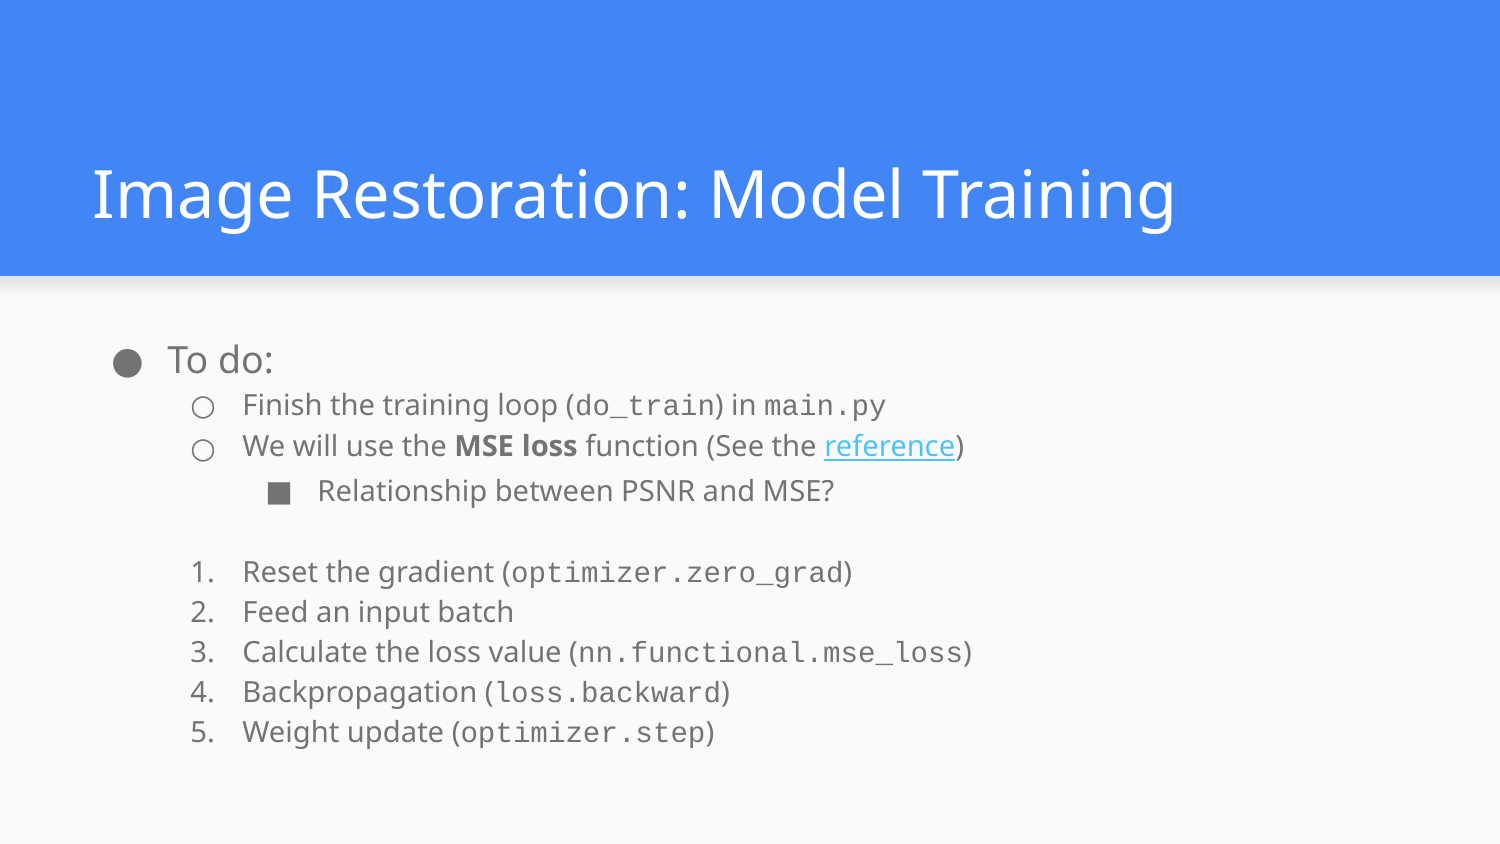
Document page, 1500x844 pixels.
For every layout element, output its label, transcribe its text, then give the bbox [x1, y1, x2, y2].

title Image Restoration: Model Training [77, 121, 1427, 248]
list To do: Finish the training loop (do_train) in main.py We will use the MSE loss function (See the reference) Relationship between PSNR and MSE? Reset the gradient (optimizer.zero_grad) Feed an input batch Calculate the loss value (nn.functional.mse_loss) Backpropagation (loss.backward) Weight update (optimizer.step) [77, 314, 1427, 760]
